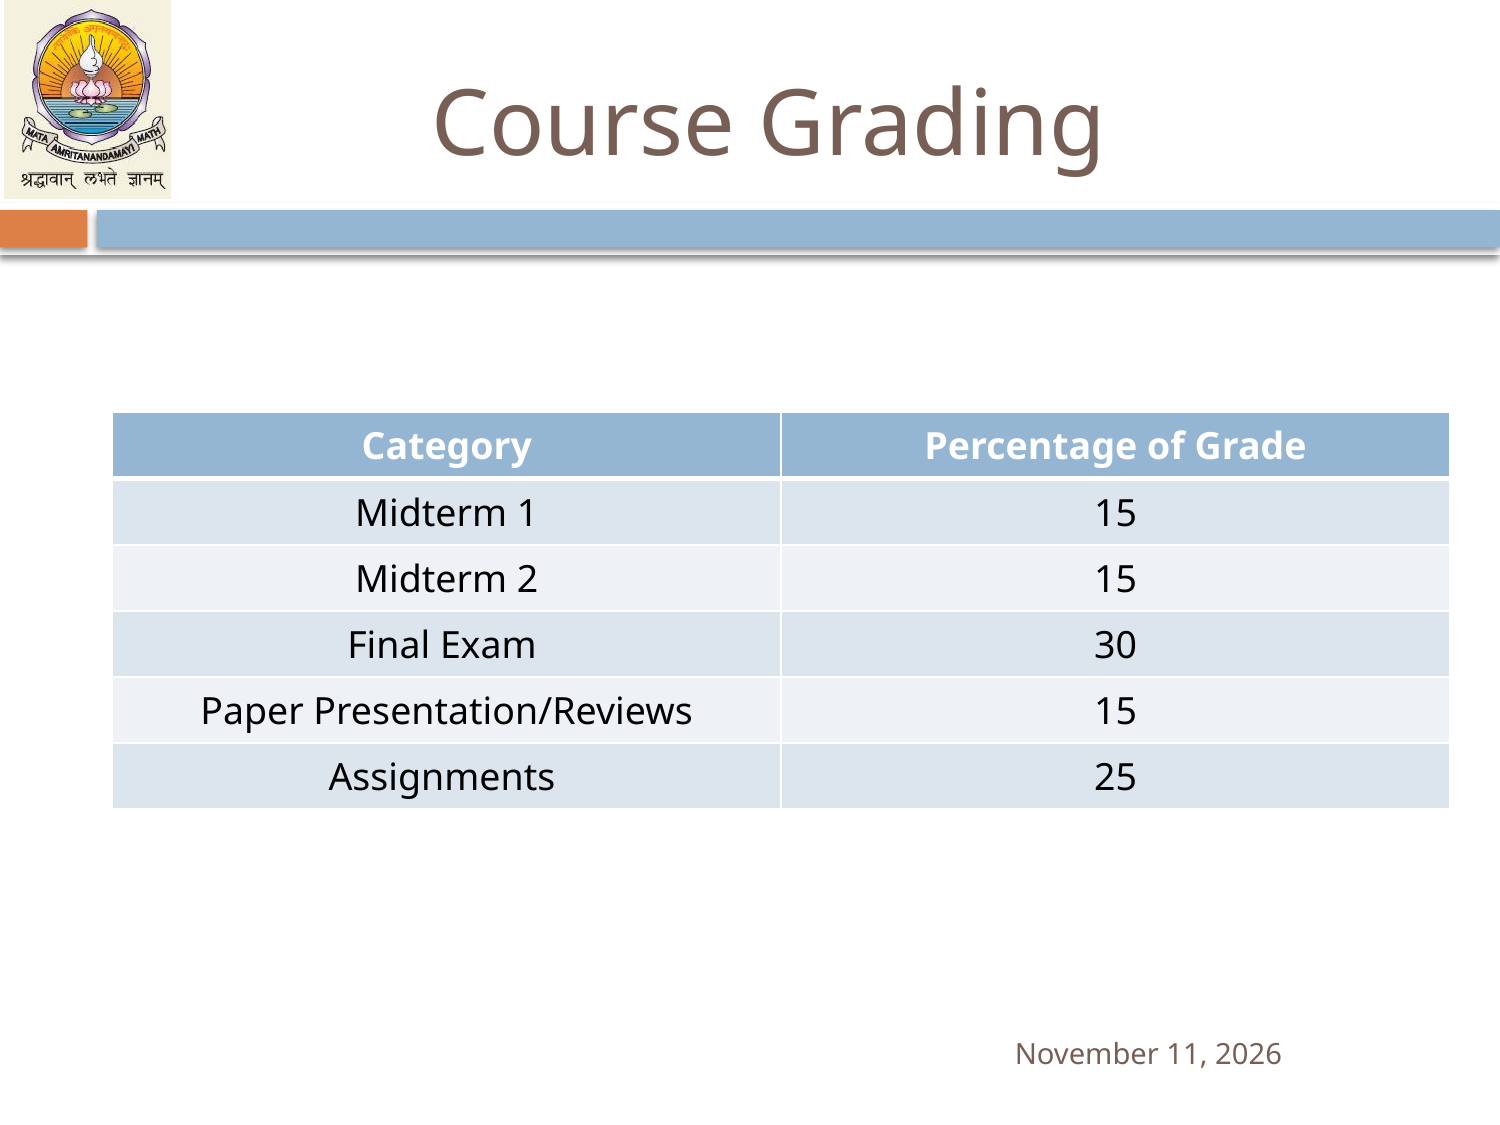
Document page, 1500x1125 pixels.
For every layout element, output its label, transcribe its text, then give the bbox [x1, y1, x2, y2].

table_cell 15 [782, 546, 1449, 610]
table_cell Midterm 1 [113, 481, 780, 544]
table_cell Paper Presentation/Reviews [113, 678, 780, 742]
table_header Category [113, 413, 780, 476]
table_cell Assignments [113, 744, 780, 808]
table_cell Final Exam [113, 612, 780, 676]
picture [4, 0, 172, 200]
title Course Grading [175, 37, 1438, 200]
table_cell 15 [782, 678, 1449, 742]
table_cell Midterm 2 [113, 546, 780, 610]
table_cell 15 [782, 481, 1449, 544]
table_cell 25 [782, 744, 1449, 808]
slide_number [999, 1025, 1438, 1085]
table_header Percentage of Grade [782, 413, 1449, 476]
table_cell 30 [782, 612, 1449, 676]
